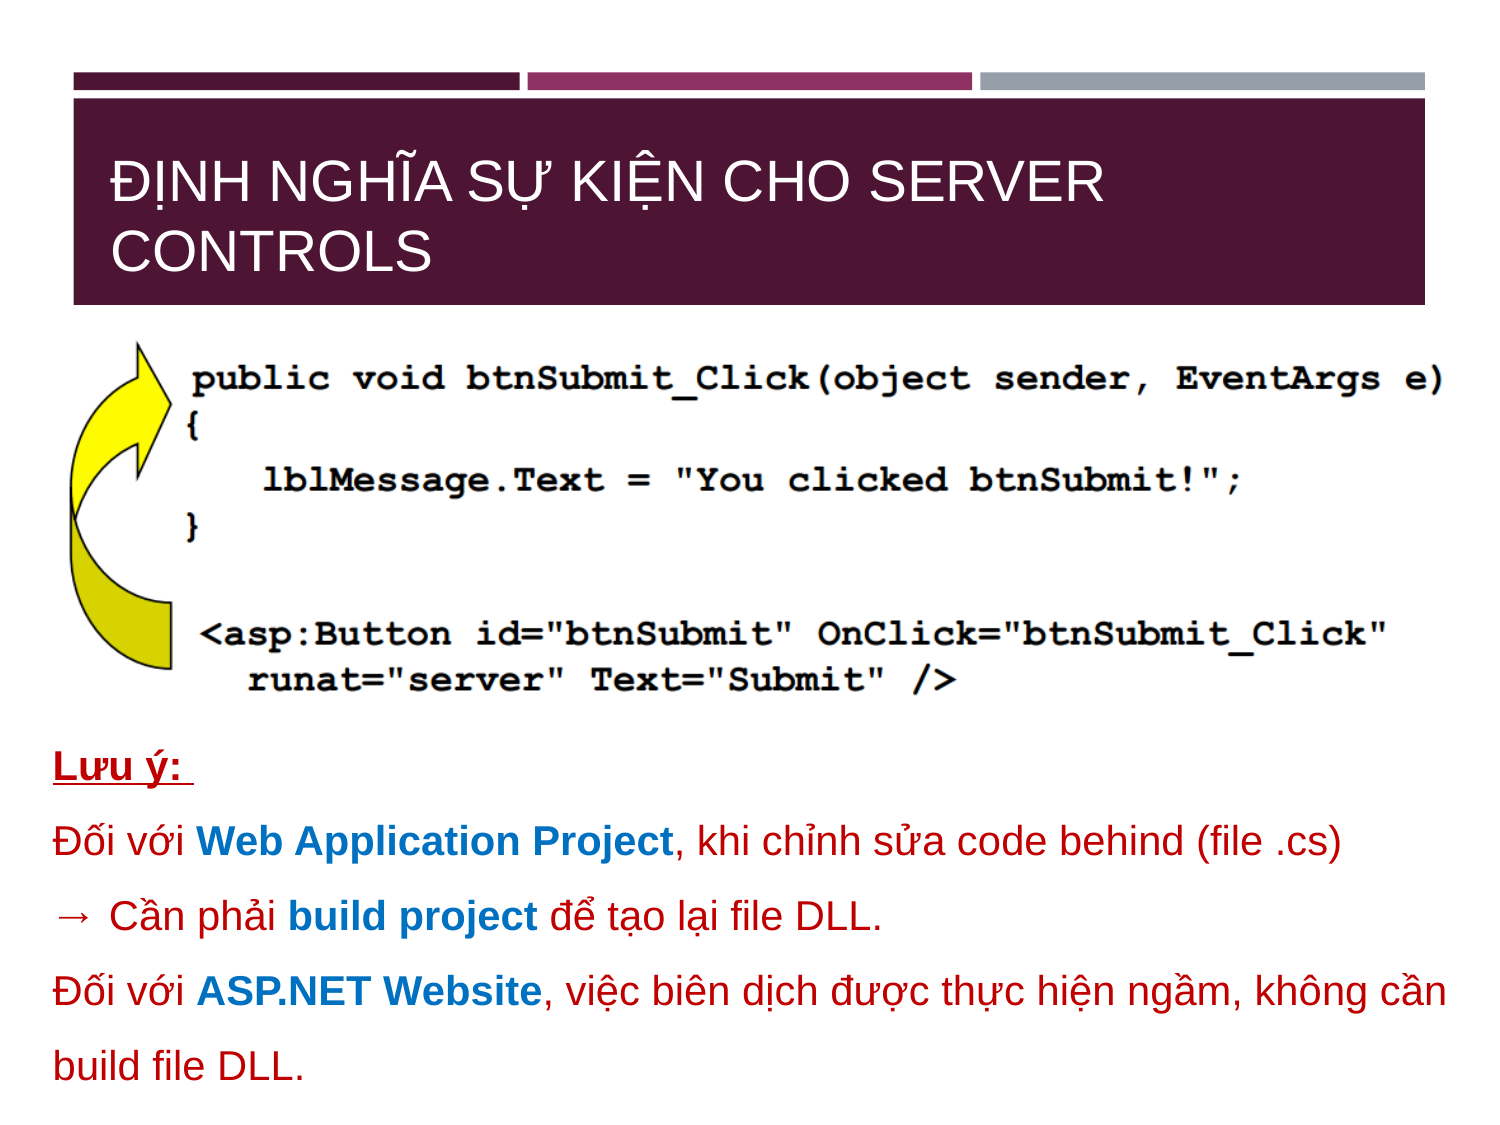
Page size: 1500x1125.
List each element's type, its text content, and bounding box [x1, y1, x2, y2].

title ĐỊNH NGHĨA SỰ KIỆN CHO SERVER CONTROLS [95, 112, 1406, 291]
picture [52, 328, 1457, 717]
text_box Lưu ý: Đối với Web Application Project, khi chỉnh sửa code behind (file .cs) Cần phải build project để tạo lại file DLL. Đối với ASP.NET Website, việc biên dịch được thực hiện ngầm, không cần build file DLL. [37, 706, 1489, 1100]
